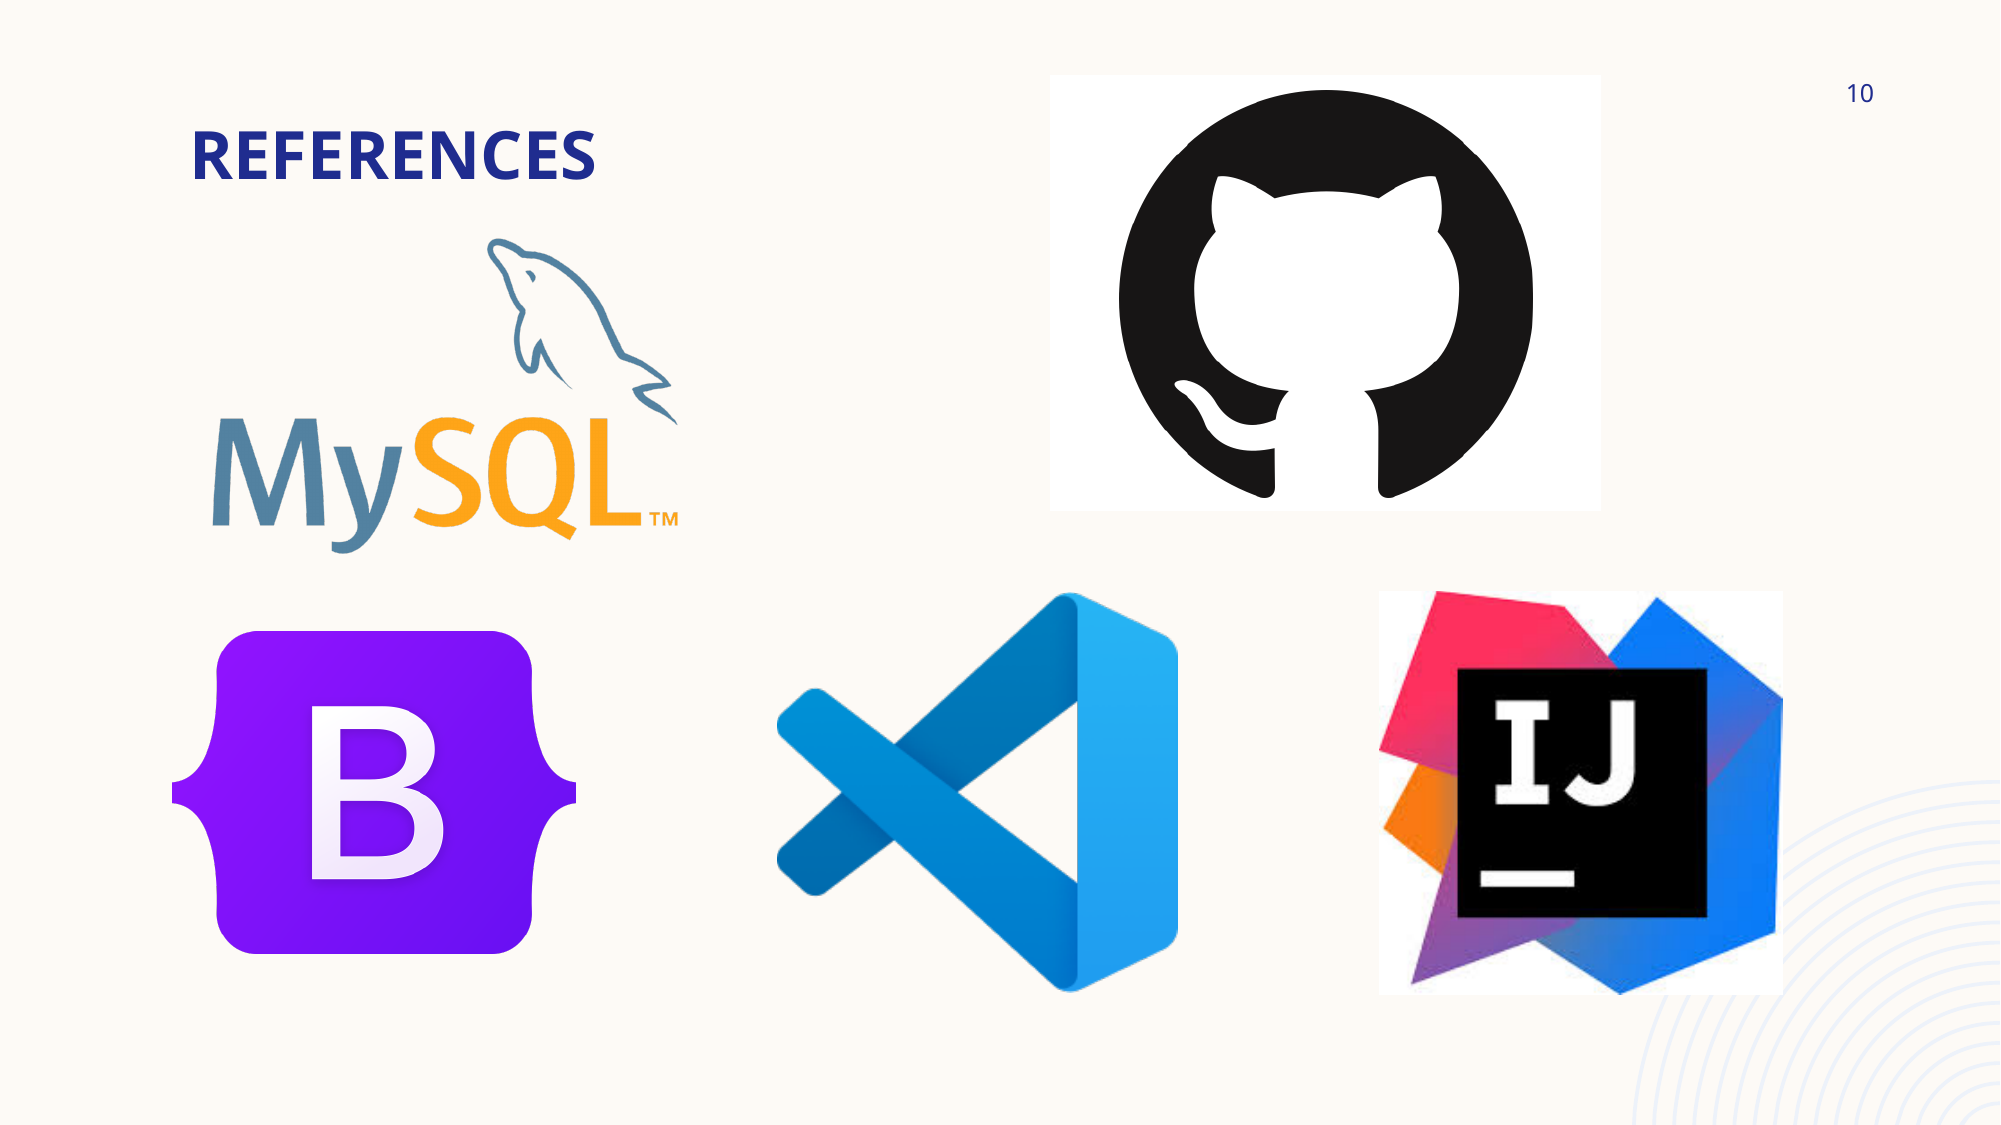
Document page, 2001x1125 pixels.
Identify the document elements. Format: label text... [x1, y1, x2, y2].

picture [1379, 590, 1783, 995]
title REFERENCES [71, 105, 717, 201]
picture [777, 592, 1178, 993]
slide_number ‹#› [1712, 75, 1875, 116]
picture [171, 631, 576, 954]
picture [164, 220, 717, 566]
picture [1049, 74, 1602, 511]
